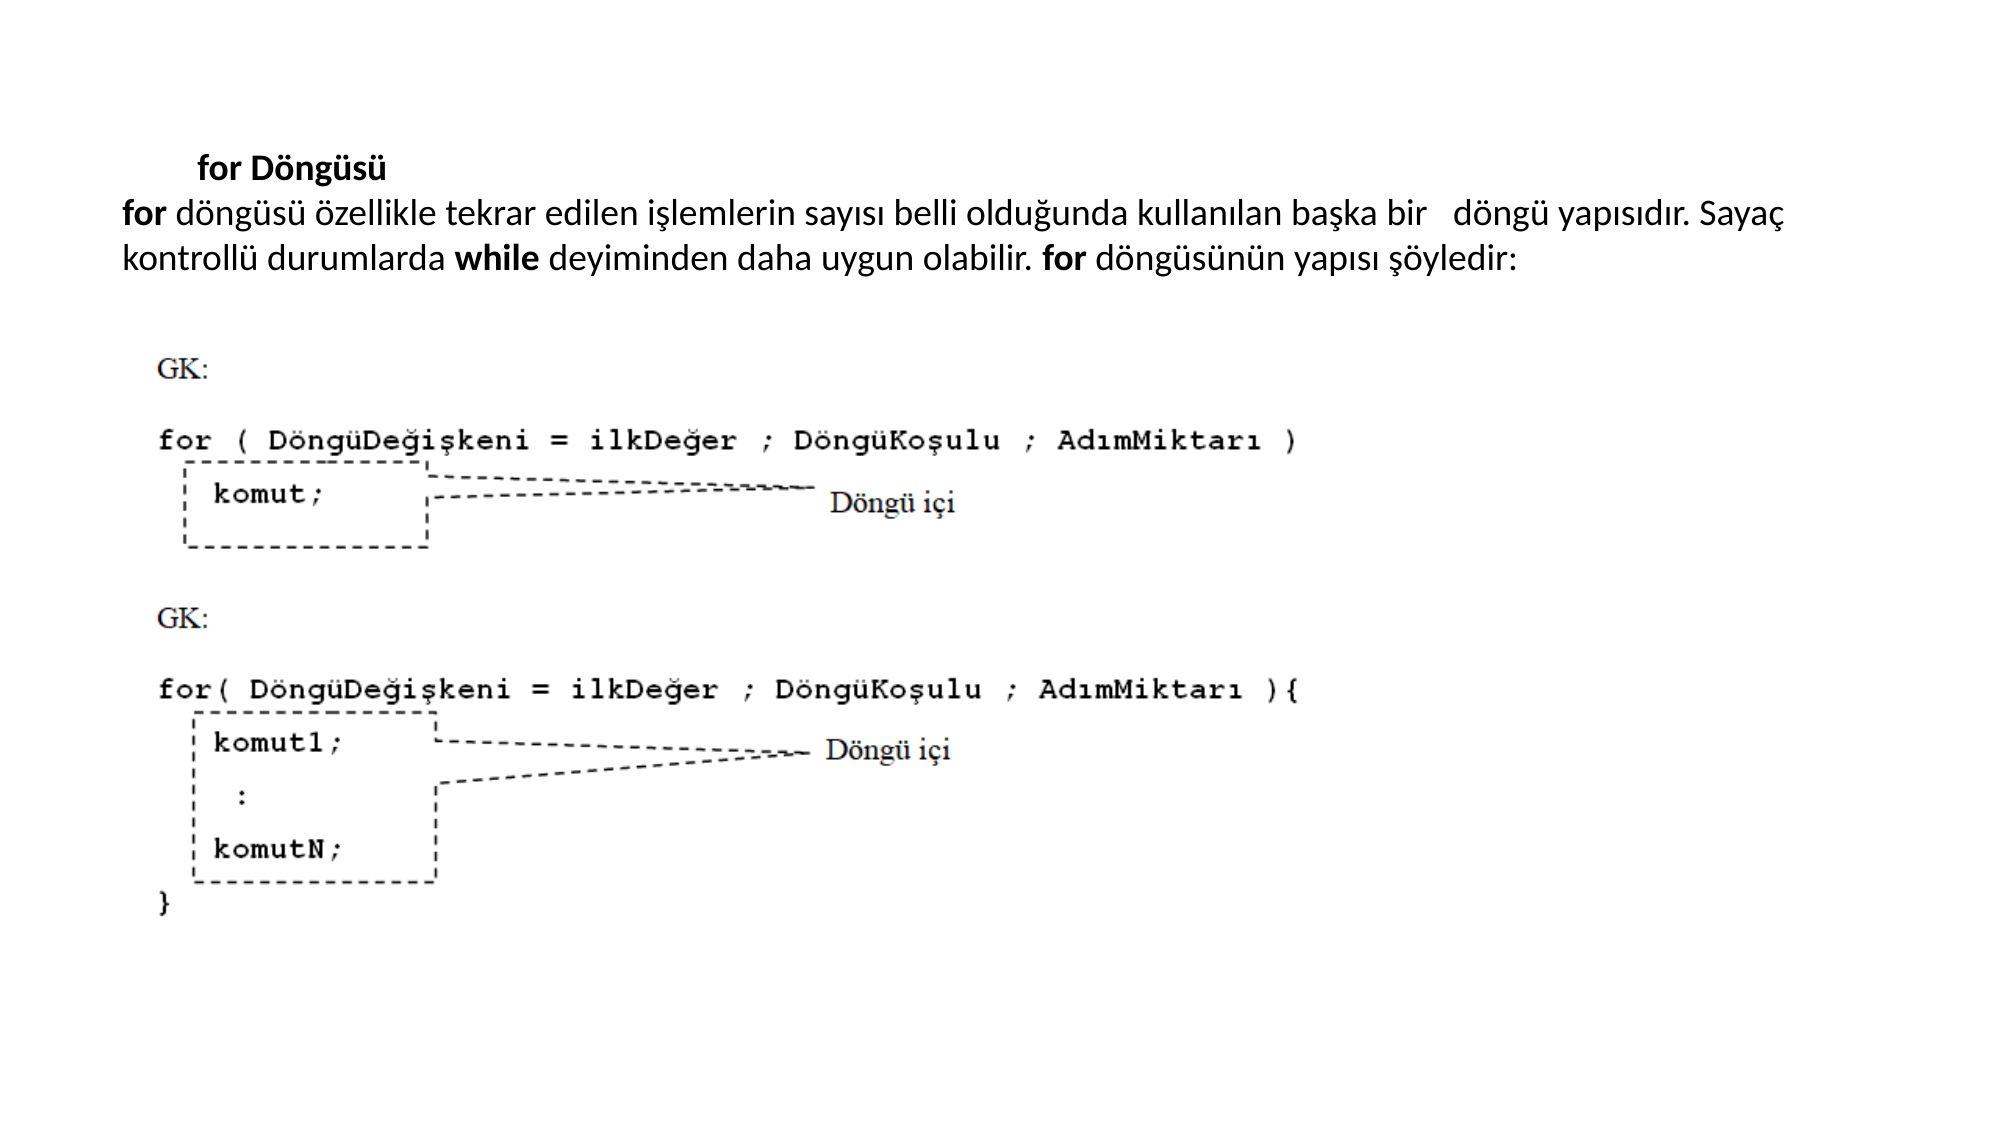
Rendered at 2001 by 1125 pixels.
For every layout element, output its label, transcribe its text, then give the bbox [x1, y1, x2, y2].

picture [135, 338, 1350, 563]
picture [135, 586, 1355, 935]
text_box for Döngüsü for döngüsü özellikle tekrar edilen işlemlerin sayısı belli olduğunda kullanılan başka bir döngü yapısıdır. Sayaç kontrollü durumlarda while deyiminden daha uygun olabilir. for döngüsünün yapısı şöyledir: [107, 135, 1889, 286]
